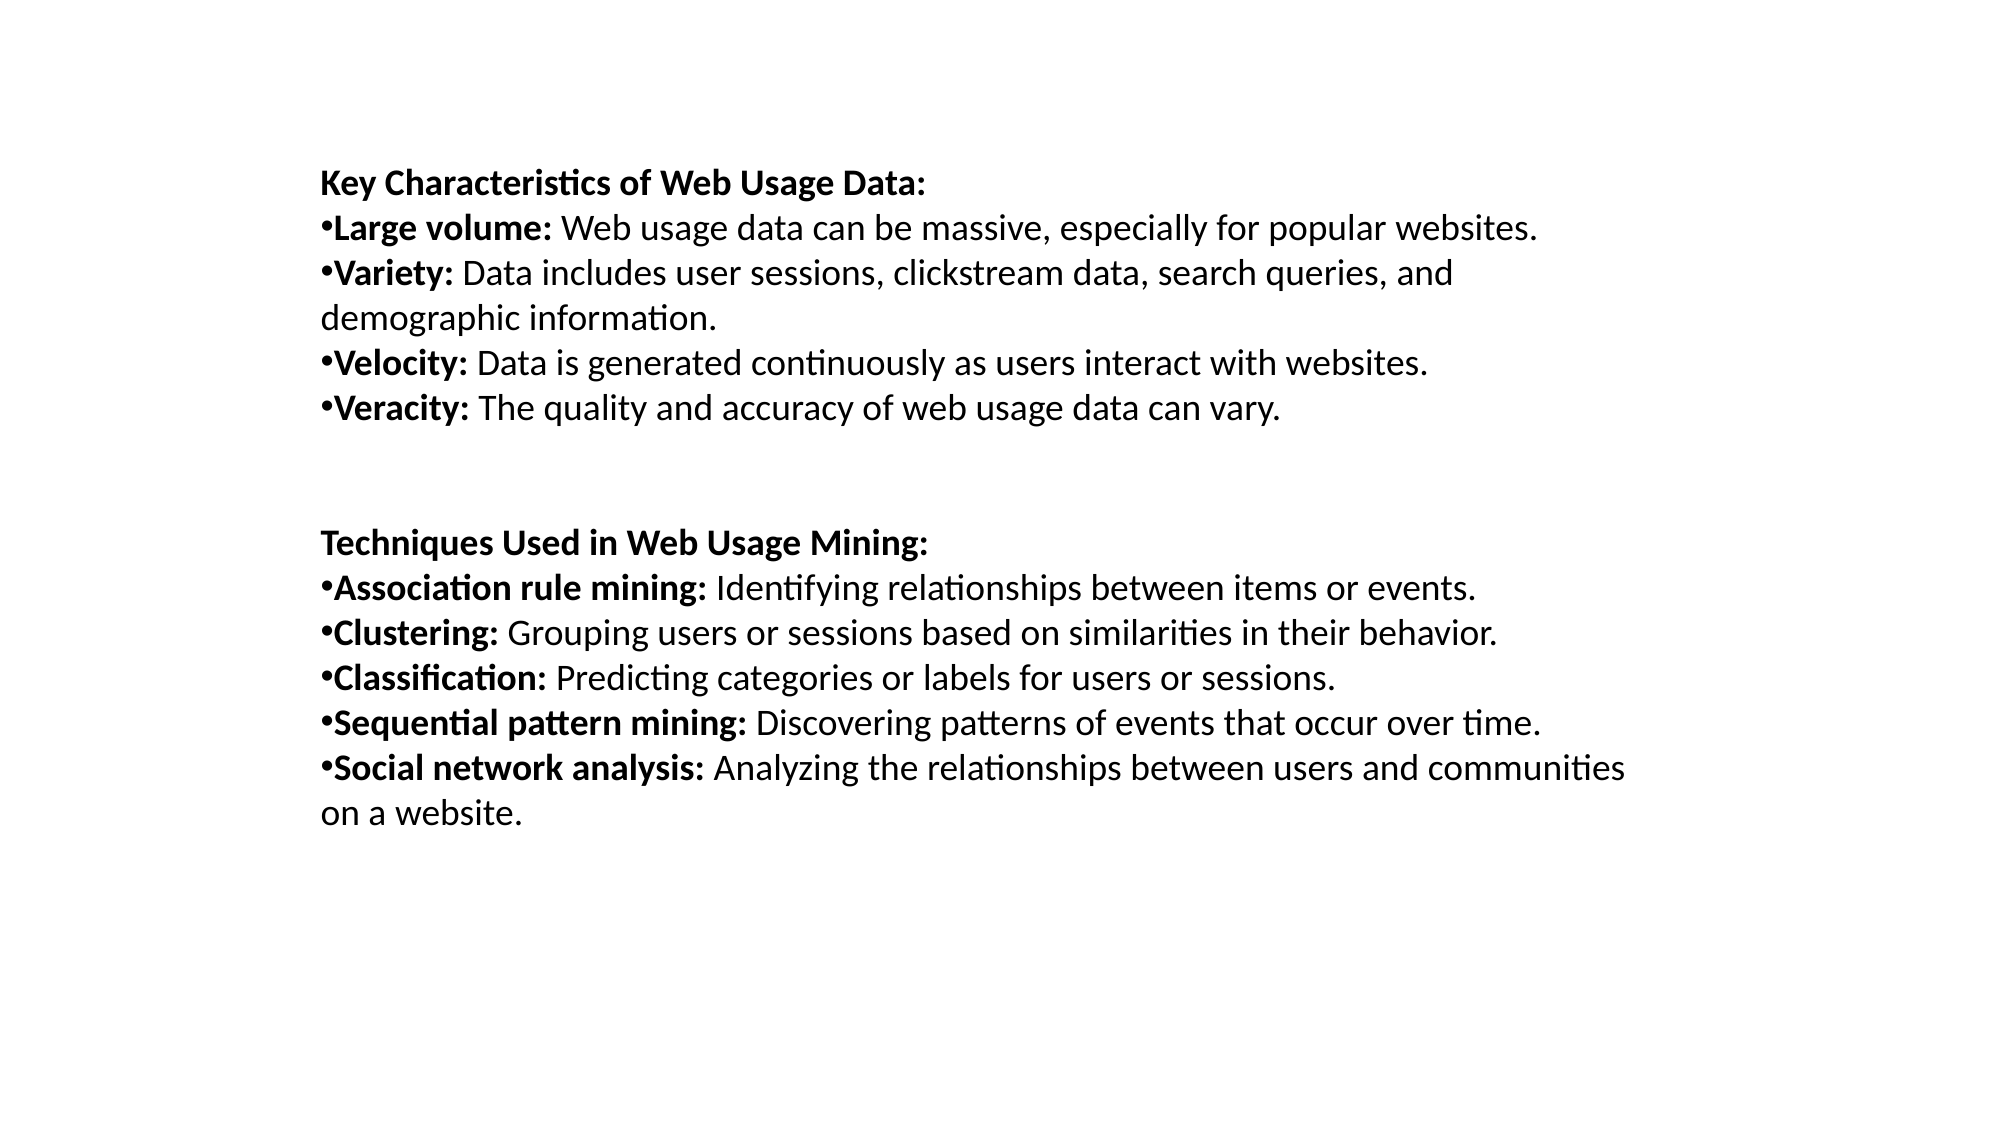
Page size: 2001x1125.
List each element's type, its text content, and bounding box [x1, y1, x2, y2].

text_box Key Characteristics of Web Usage Data: Large volume: Web usage data can be massive, especially for popular websites. Variety: Data includes user sessions, clickstream data, search queries, and demographic information. Velocity: Data is generated continuously as users interact with websites. Veracity: The quality and accuracy of web usage data can vary. Techniques Used in Web Usage Mining: Association rule mining: Identifying relationships between items or events. Clustering: Grouping users or sessions based on similarities in their behavior. Classification: Predicting categories or labels for users or sessions. Sequential pattern mining: Discovering patterns of events that occur over time. Social network analysis: Analyzing the relationships between users and communities on a website. [305, 150, 1661, 841]
